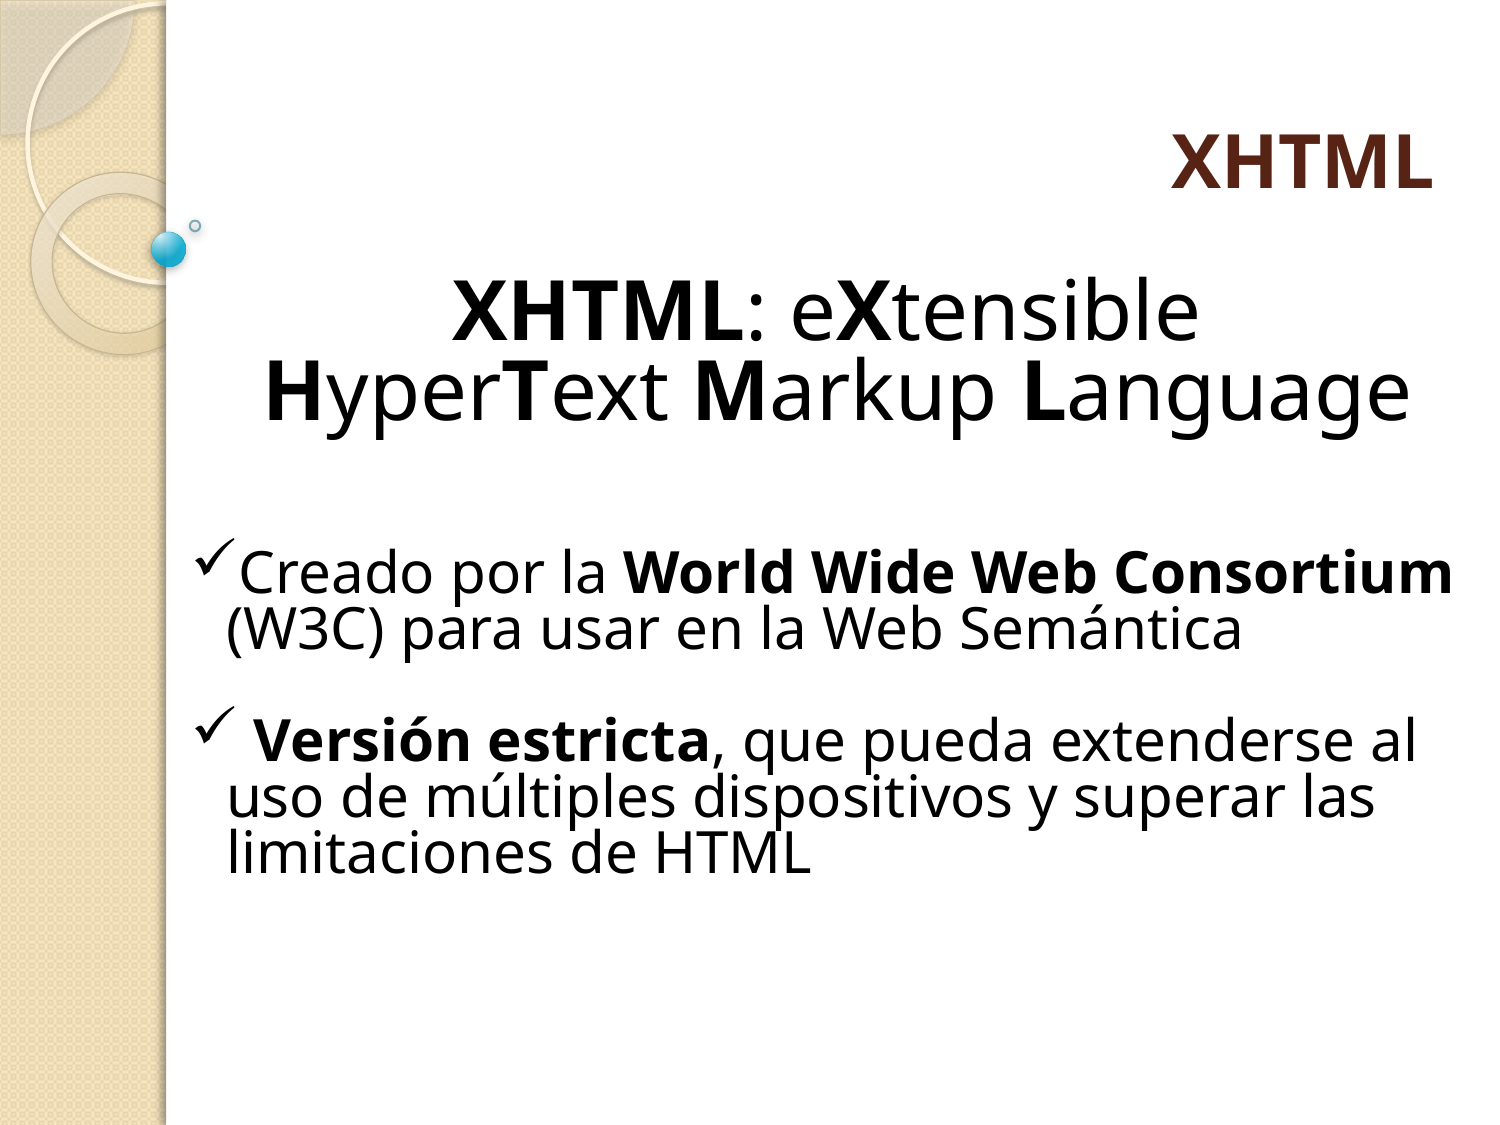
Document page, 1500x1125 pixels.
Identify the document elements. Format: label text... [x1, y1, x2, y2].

text_box XHTML: eXtensible HyperText Markup Language Creado por la World Wide Web Consortium (W3C) para usar en la Web Semántica Versión estricta, que pueda extenderse al uso de múltiples dispositivos y superar las limitaciones de HTML [175, 269, 1500, 997]
title XHTML [234, 59, 1450, 211]
